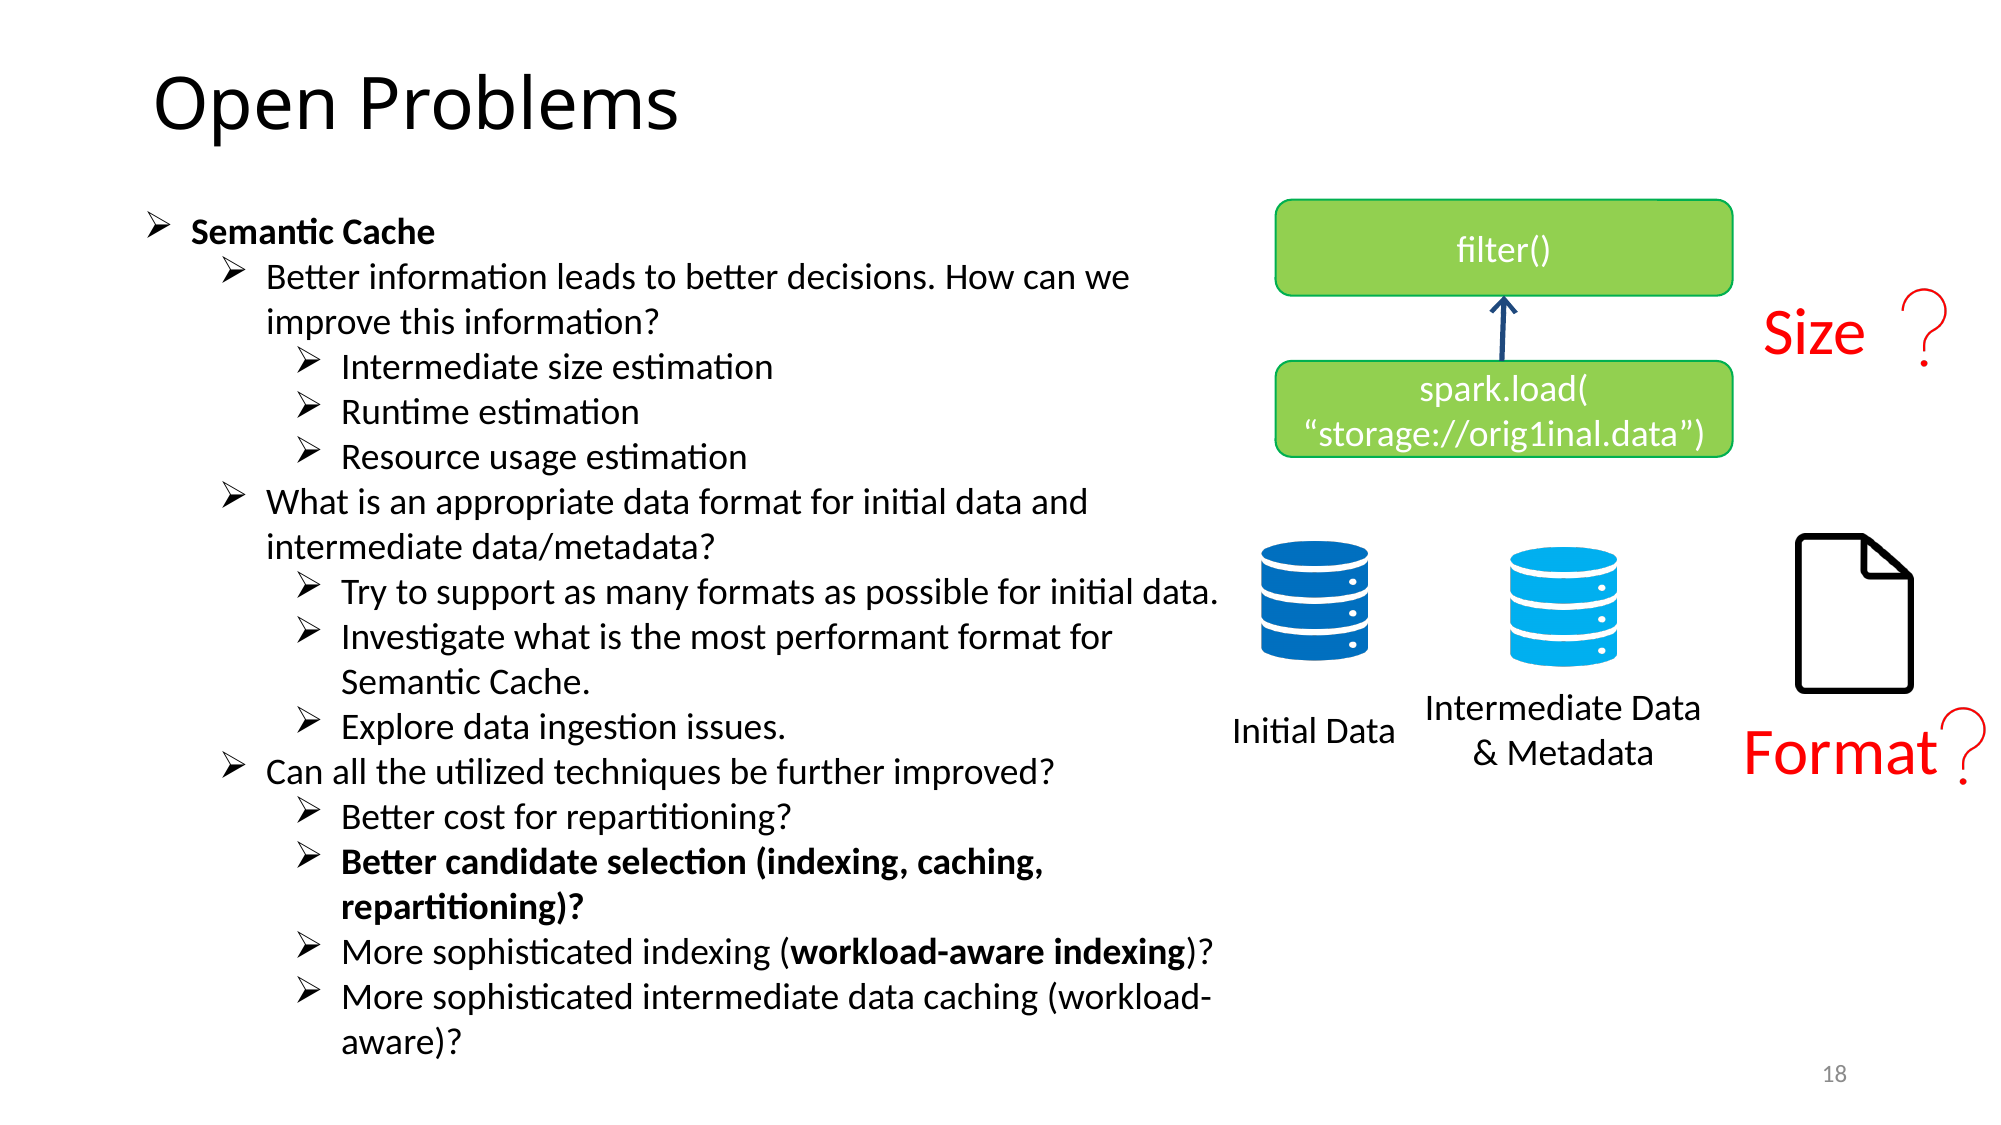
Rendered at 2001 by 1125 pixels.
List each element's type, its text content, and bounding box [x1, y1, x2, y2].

text_box Intermediate Data & Metadata [1410, 675, 1718, 781]
picture [1222, 525, 1406, 676]
text_box spark.load( “storage://orig1inal.data”) [1274, 359, 1734, 458]
title Open Problems [137, 59, 1863, 154]
text_box Initial Data [1217, 698, 1410, 759]
text_box Size [1748, 280, 1871, 375]
text_box Format [1729, 700, 1910, 796]
picture [1472, 531, 1655, 682]
picture [1795, 533, 2000, 799]
text_box Semantic Cache Better information leads to better decisions. How can we improve this information? Intermediate size estimation Runtime estimation Resource usage estimation What is an appropriate data format for initial data and intermediate data/metadata? Try to support as many formats as possible for initial data. Investigate what is the most performant format for Semantic Cache. Explore data ingestion issues. Can all the utilized techniques be further improved? Better cost for repartitioning? Better candidate selection (indexing, caching, repartitioning)? More sophisticated indexing (workload-aware indexing)? More sophisticated intermediate data caching (workload-aware)? [129, 199, 1250, 1115]
picture [1871, 275, 1977, 381]
slide_number 18 [1412, 1042, 1863, 1103]
